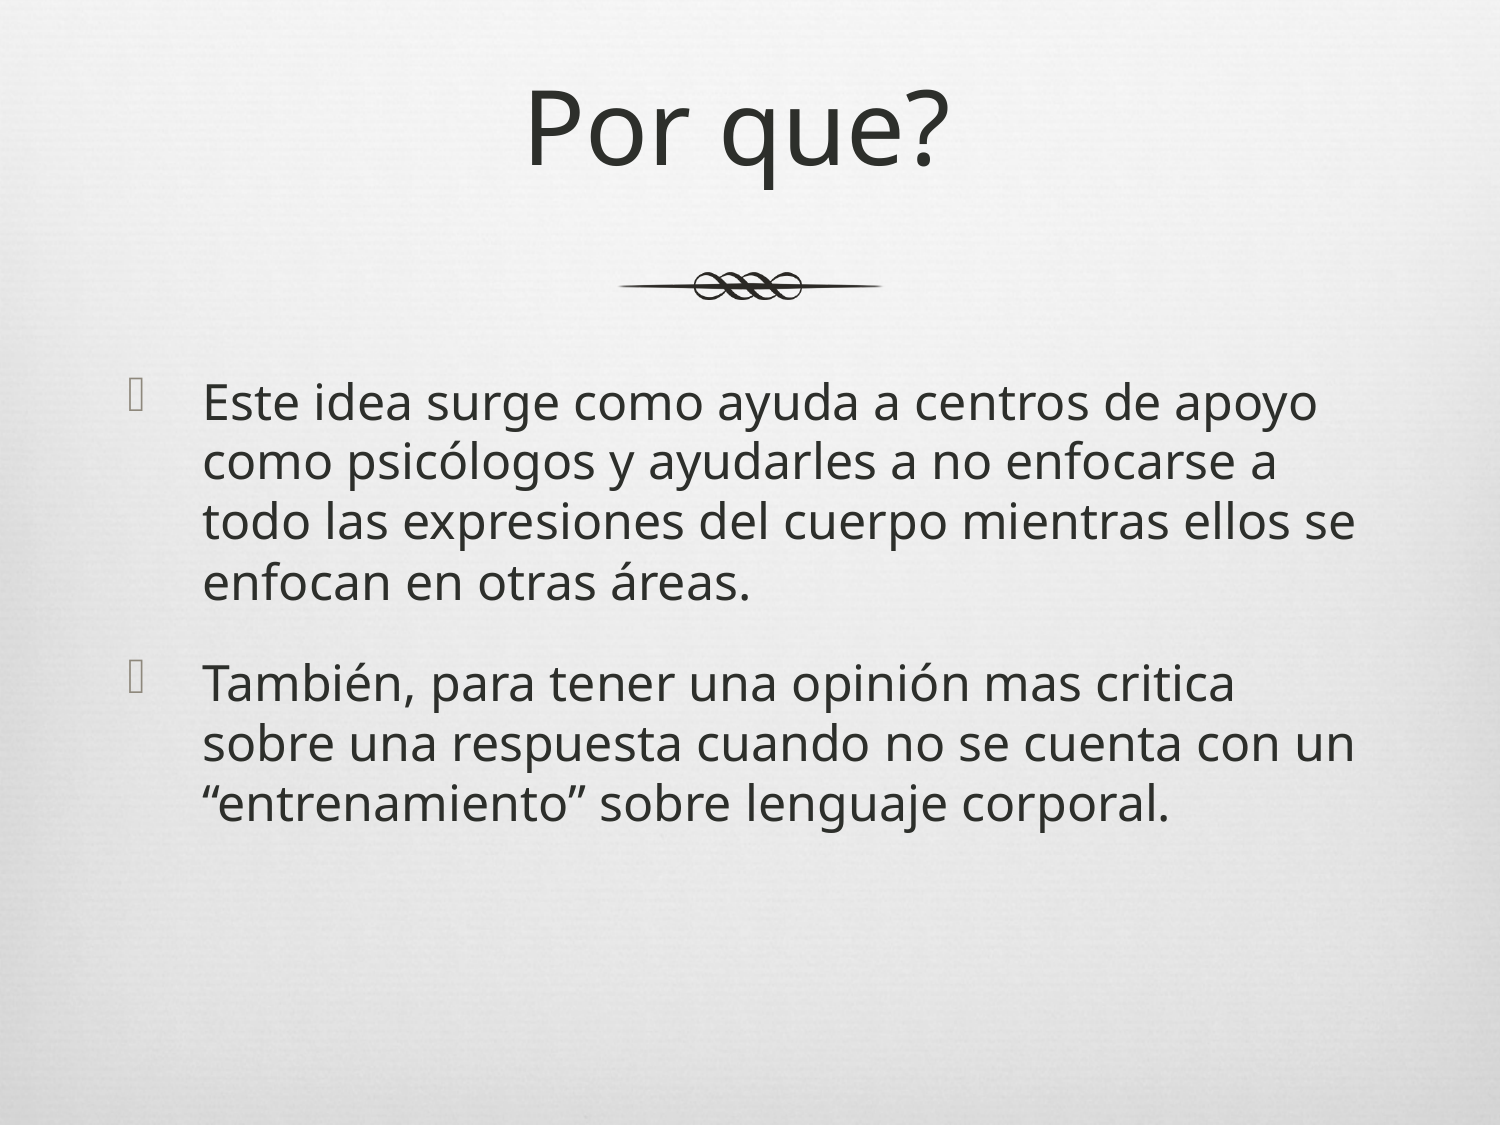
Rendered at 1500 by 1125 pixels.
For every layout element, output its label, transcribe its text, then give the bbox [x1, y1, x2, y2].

title Por que? [112, 11, 1388, 236]
list Este idea surge como ayuda a centros de apoyo como psicólogos y ayudarles a no enfocarse a todo las expresiones del cuerpo mientras ellos se enfocan en otras áreas. También, para tener una opinión mas critica sobre una respuesta cuando no se cuenta con un “entrenamiento” sobre lenguaje corporal. [112, 362, 1388, 963]
picture [615, 272, 885, 300]
